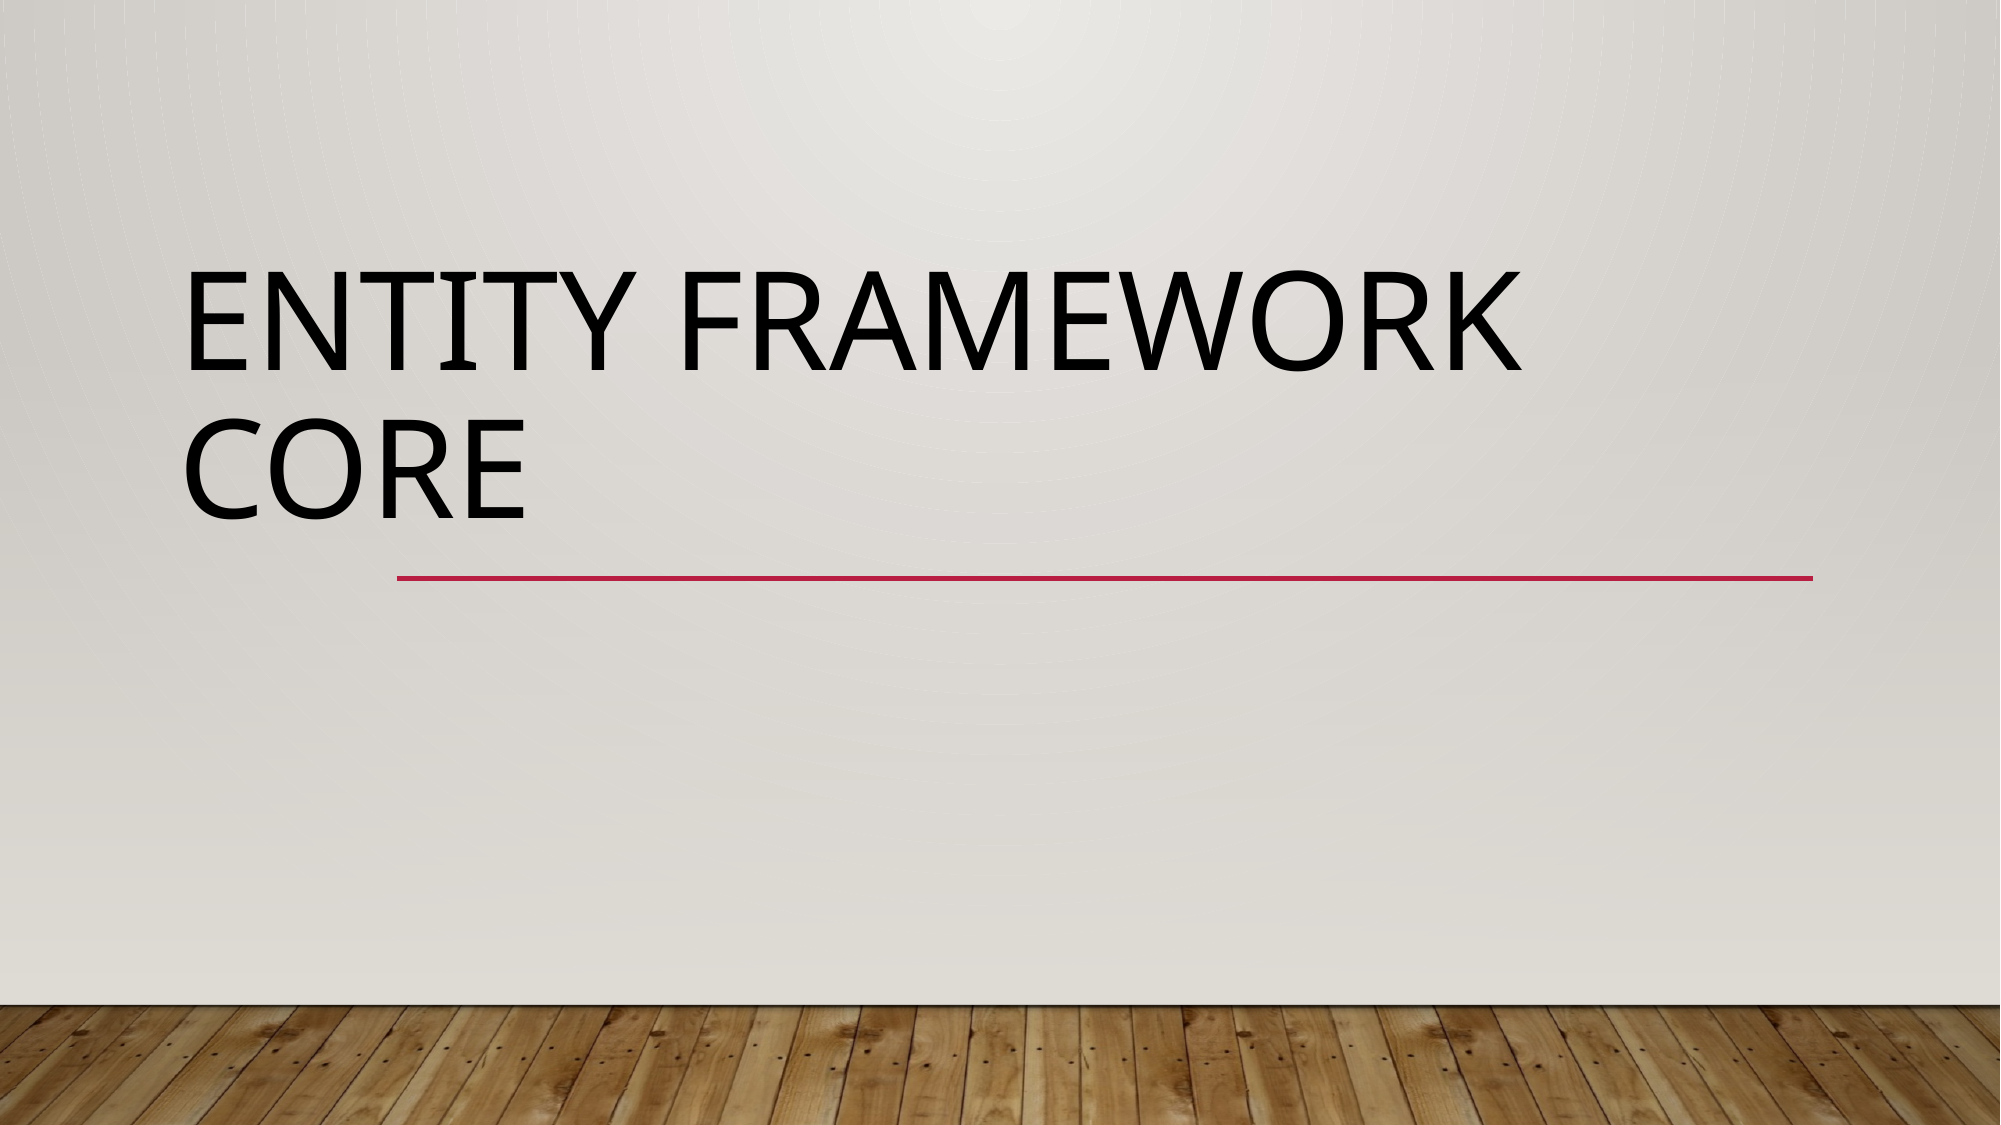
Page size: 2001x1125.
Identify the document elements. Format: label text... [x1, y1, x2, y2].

picture [0, 1005, 2000, 1125]
title Entity Framework core [163, 131, 1814, 549]
